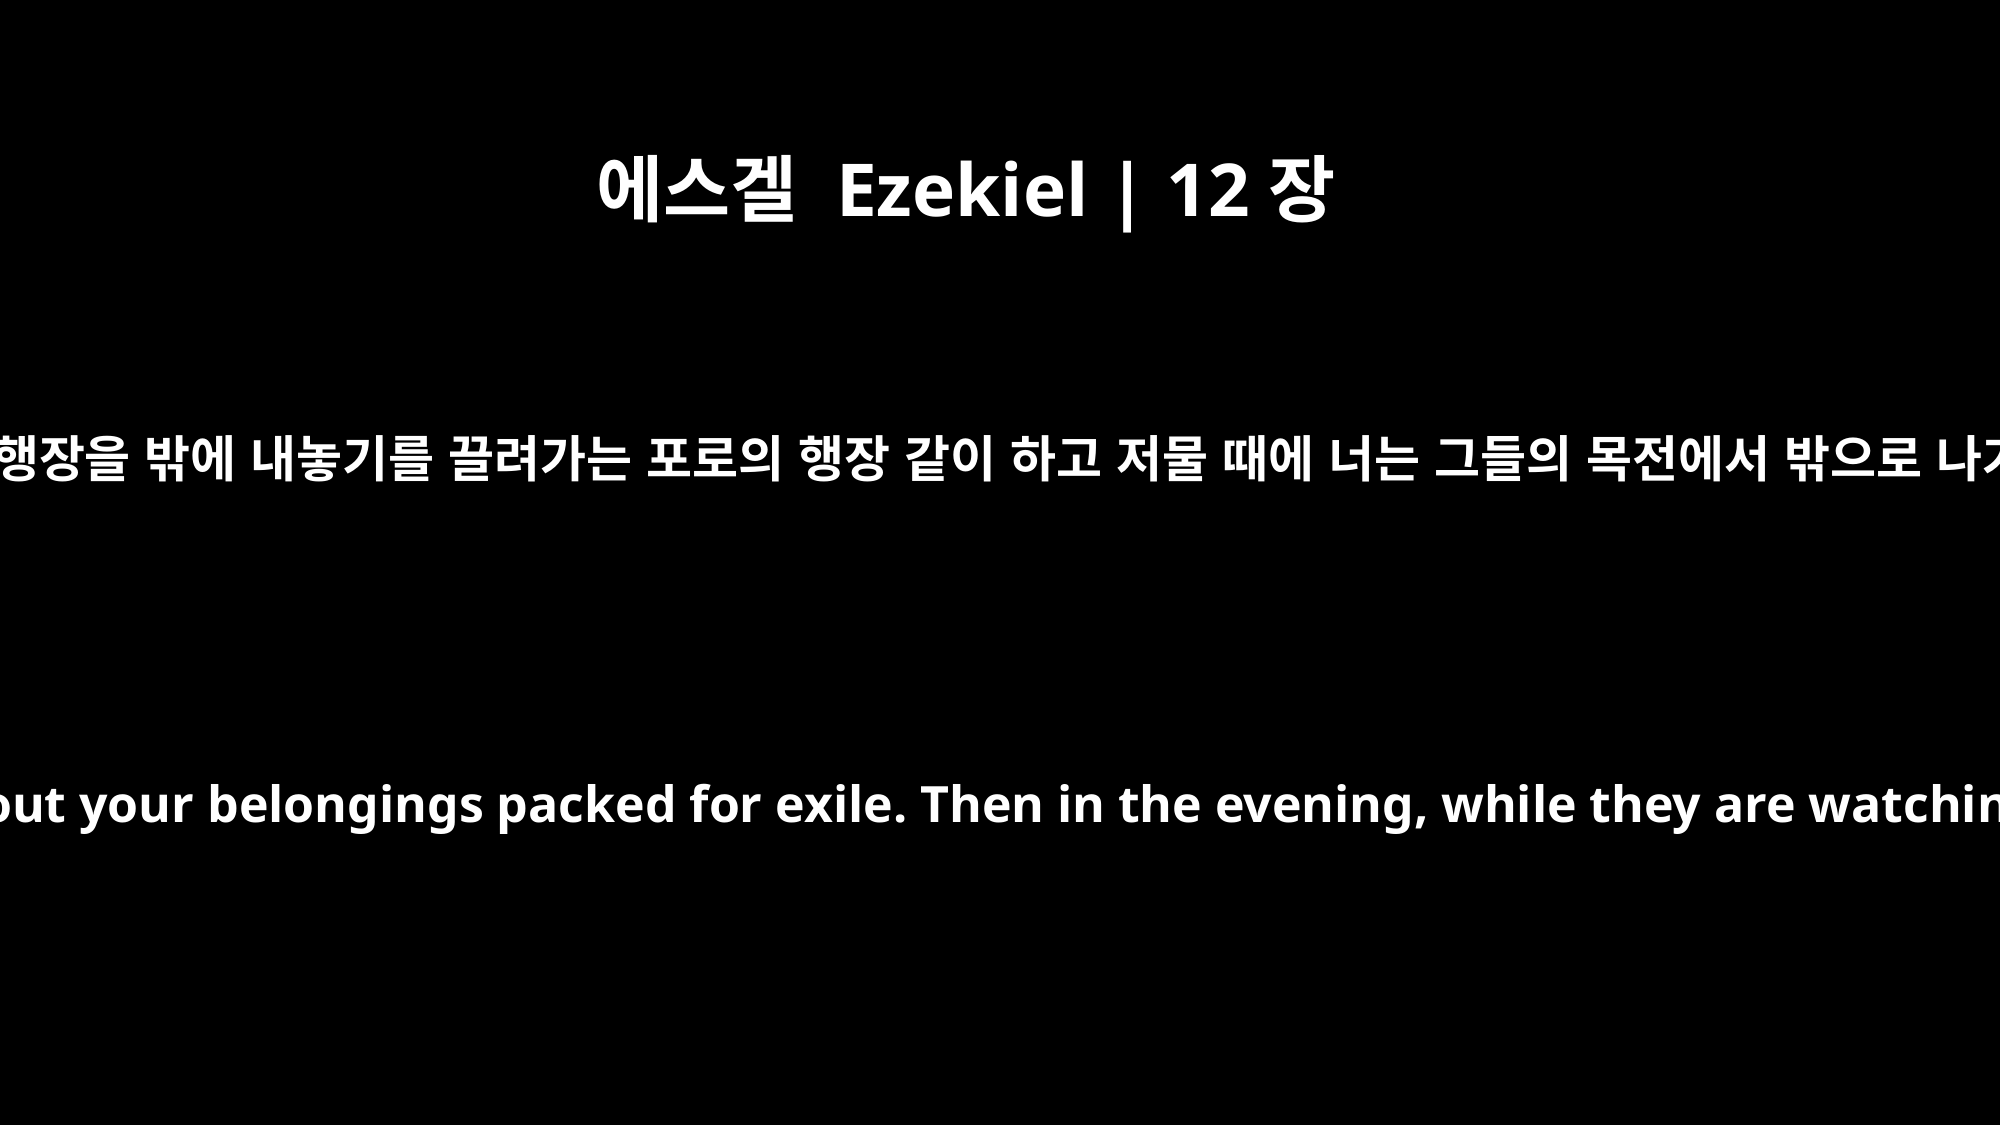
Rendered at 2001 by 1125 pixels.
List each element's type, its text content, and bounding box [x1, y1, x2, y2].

text_box 4 너는 낮에 그들의 목전에서 네 포로의 행장을 밖에 내놓기를 끌려가는 포로의 행장 같이 하고 저물 때에 너는 그들의 목전에서 밖으로 나가기를 포로되어 가는 자 같이 하라 [0, 359, 2000, 495]
text_box During the daytime, while they watch, bring out your belongings packed for exile. Then in the evening, while they are watching, go out like those who go into exile. [0, 764, 2000, 840]
text_box 에스겔 Ezekiel | 12장 [581, 136, 1351, 239]
